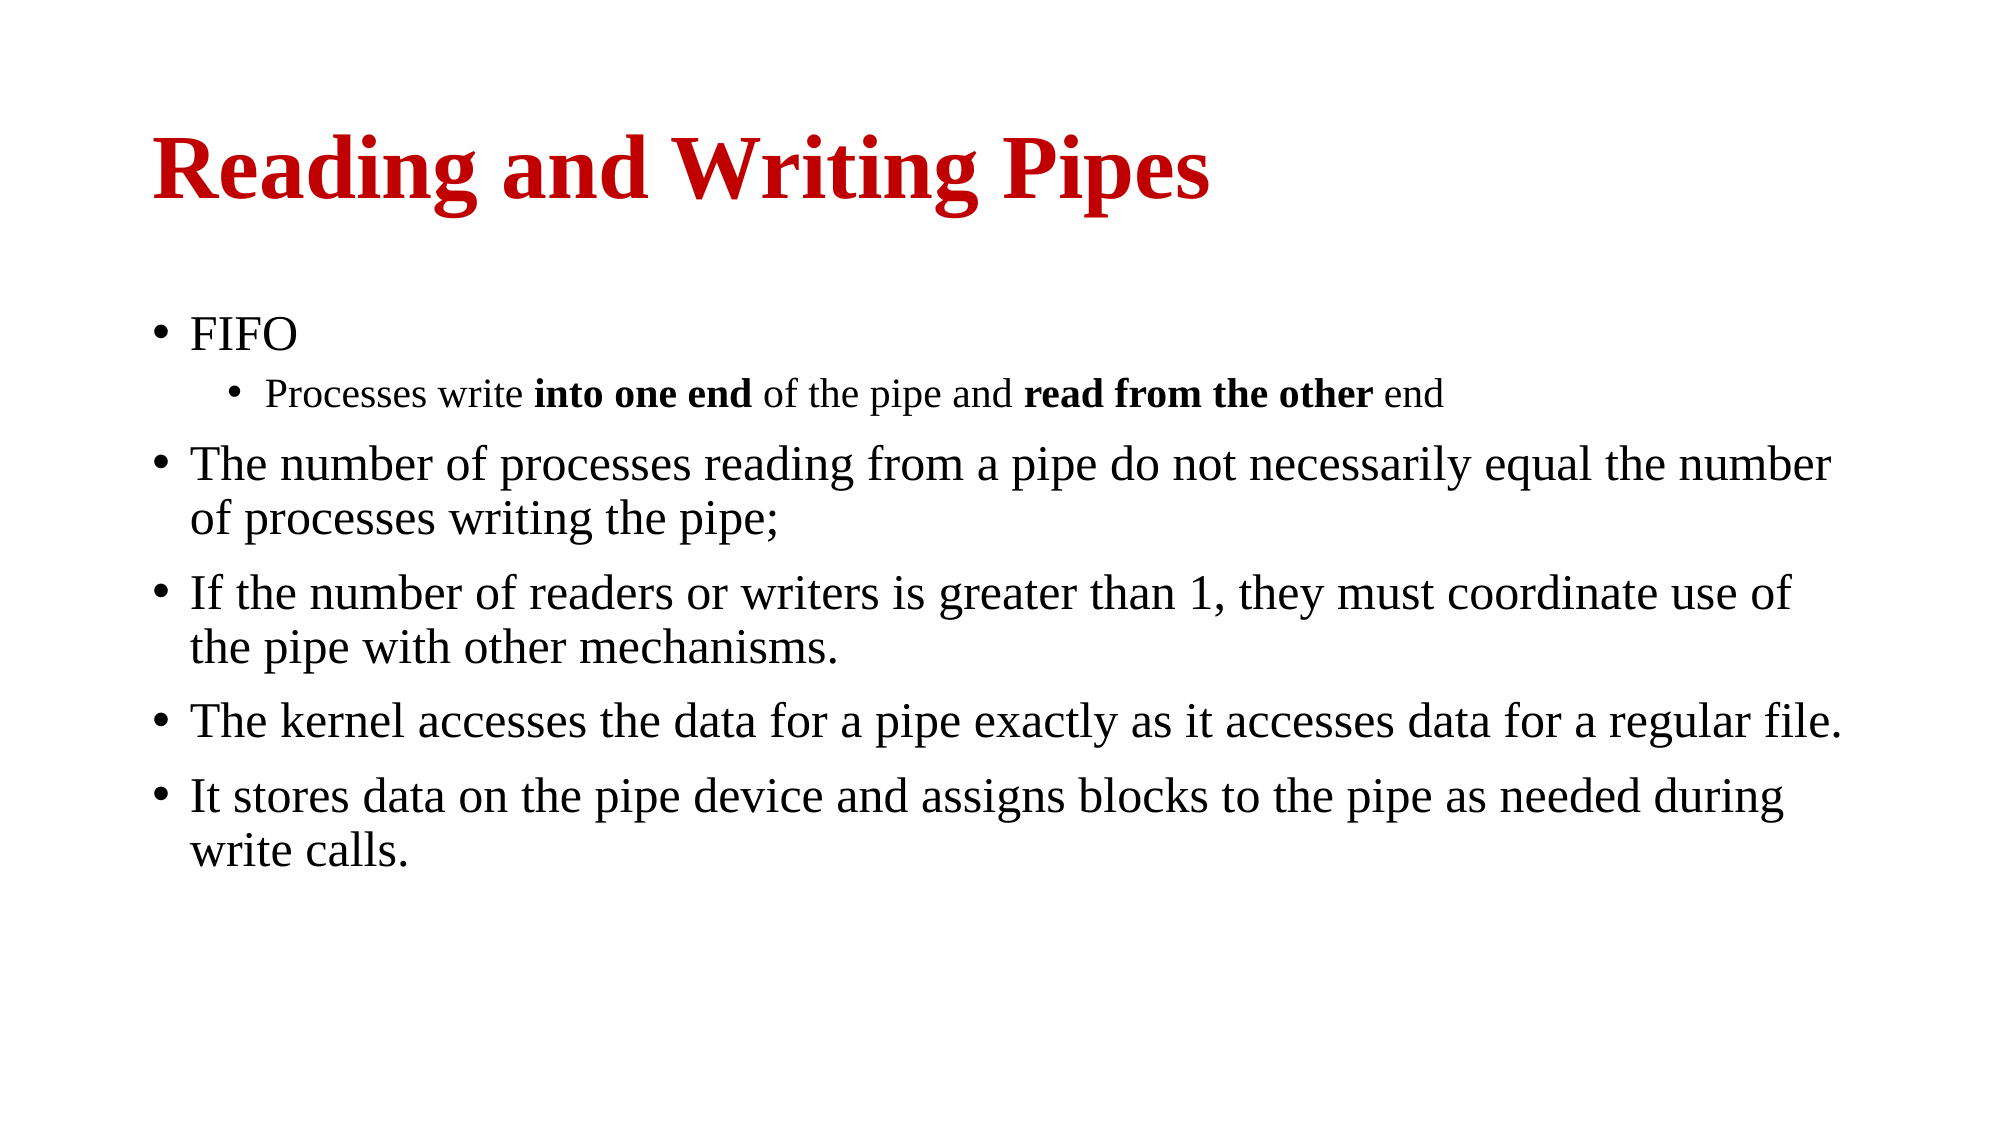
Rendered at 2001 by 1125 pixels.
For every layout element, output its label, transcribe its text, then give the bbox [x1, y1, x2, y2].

list FIFO Processes write into one end of the pipe and read from the other end The number of processes reading from a pipe do not necessarily equal the number of processes writing the pipe; If the number of readers or writers is greater than 1, they must coordinate use of the pipe with other mechanisms. The kernel accesses the data for a pipe exactly as it accesses data for a regular file. It stores data on the pipe device and assigns blocks to the pipe as needed during write calls. [137, 299, 1863, 1014]
title Reading and Writing Pipes [137, 59, 1863, 278]
